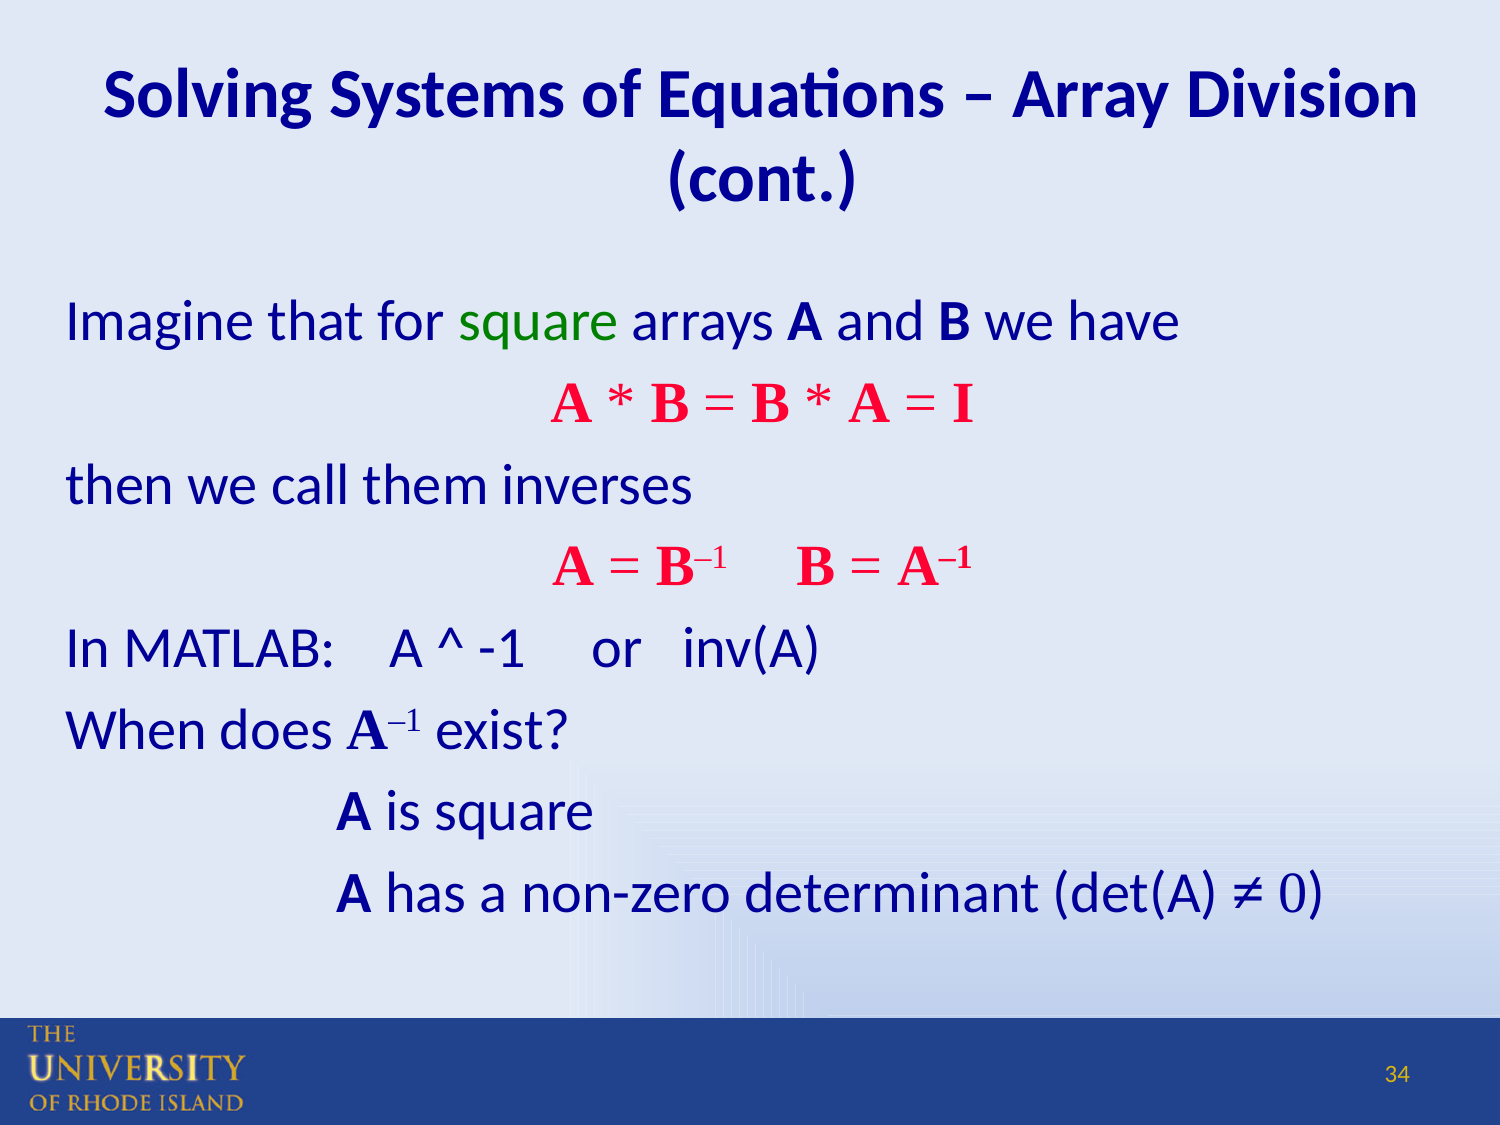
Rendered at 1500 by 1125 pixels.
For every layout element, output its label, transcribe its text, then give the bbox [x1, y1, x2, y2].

list Imagine that for square arrays A and B we have A * B = B * A = I then we call them inverses A = B–1 B = A–1 In MATLAB: A ^ -1 or inv(A) When does A–1 exist? A is square A has a non-zero determinant (det(A) ≠ 0) [50, 275, 1475, 975]
title Solving Systems of Equations – Array Division (cont.) [87, 37, 1438, 225]
picture [0, 1018, 1500, 1125]
